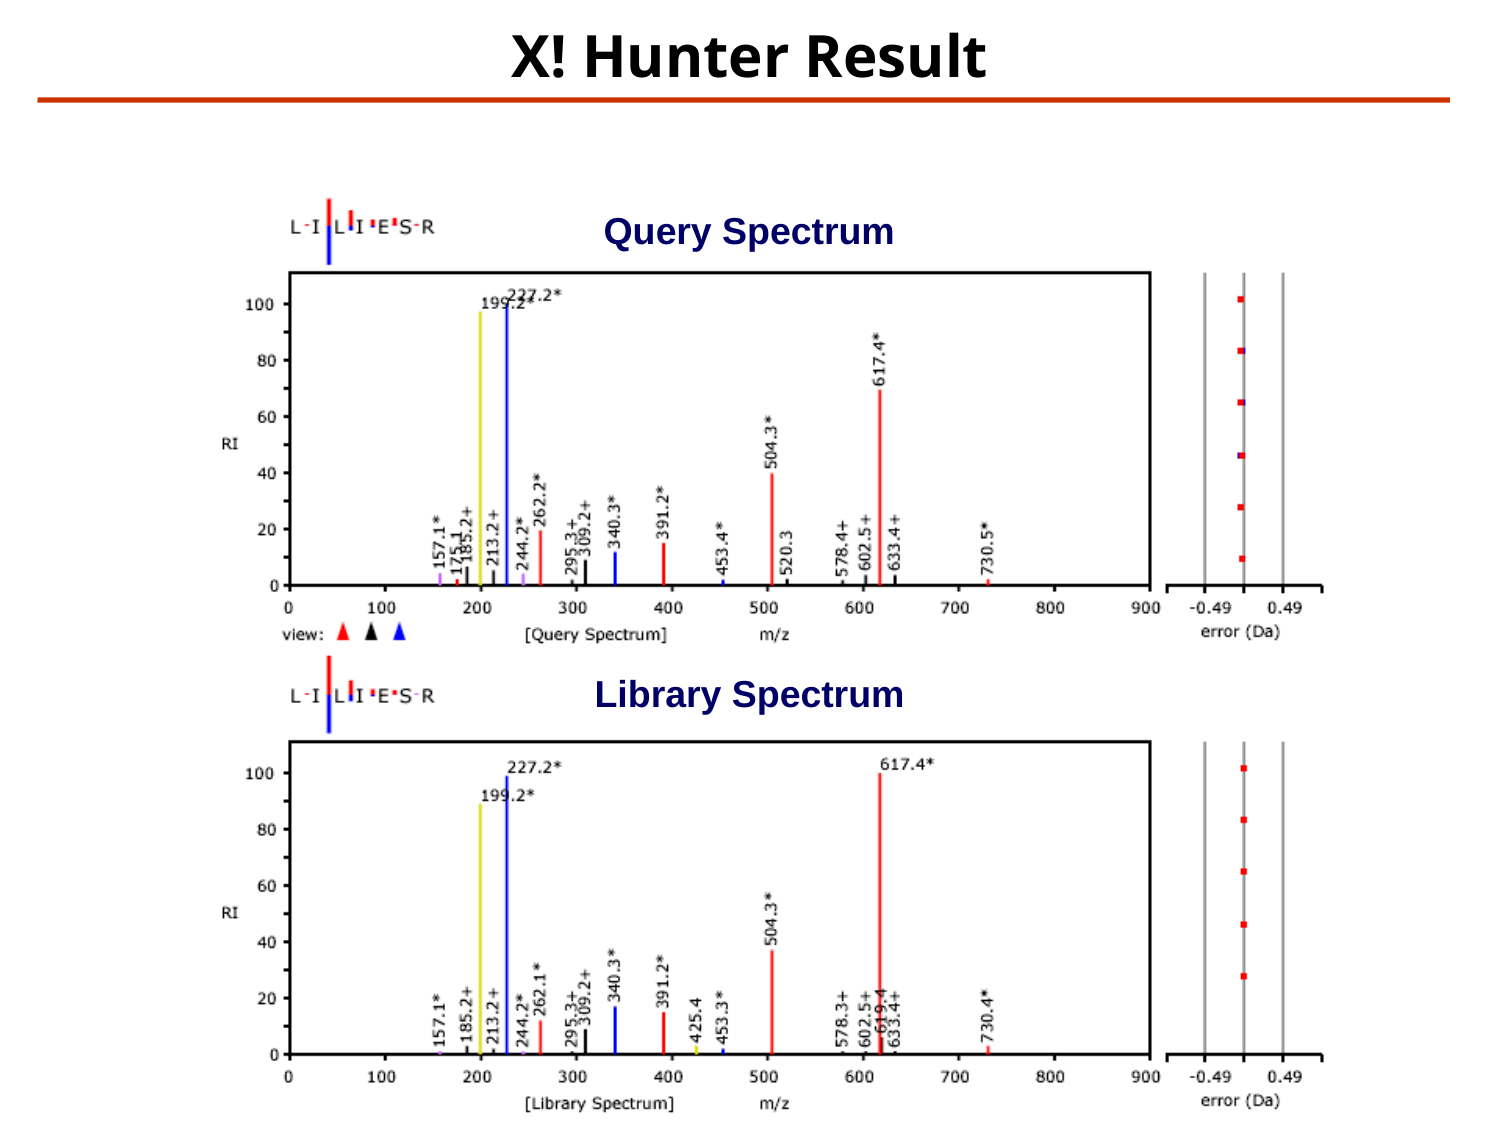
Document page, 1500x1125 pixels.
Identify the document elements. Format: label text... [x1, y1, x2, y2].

text_box X! Hunter Result [99, 0, 1400, 121]
picture [212, 187, 1463, 1125]
